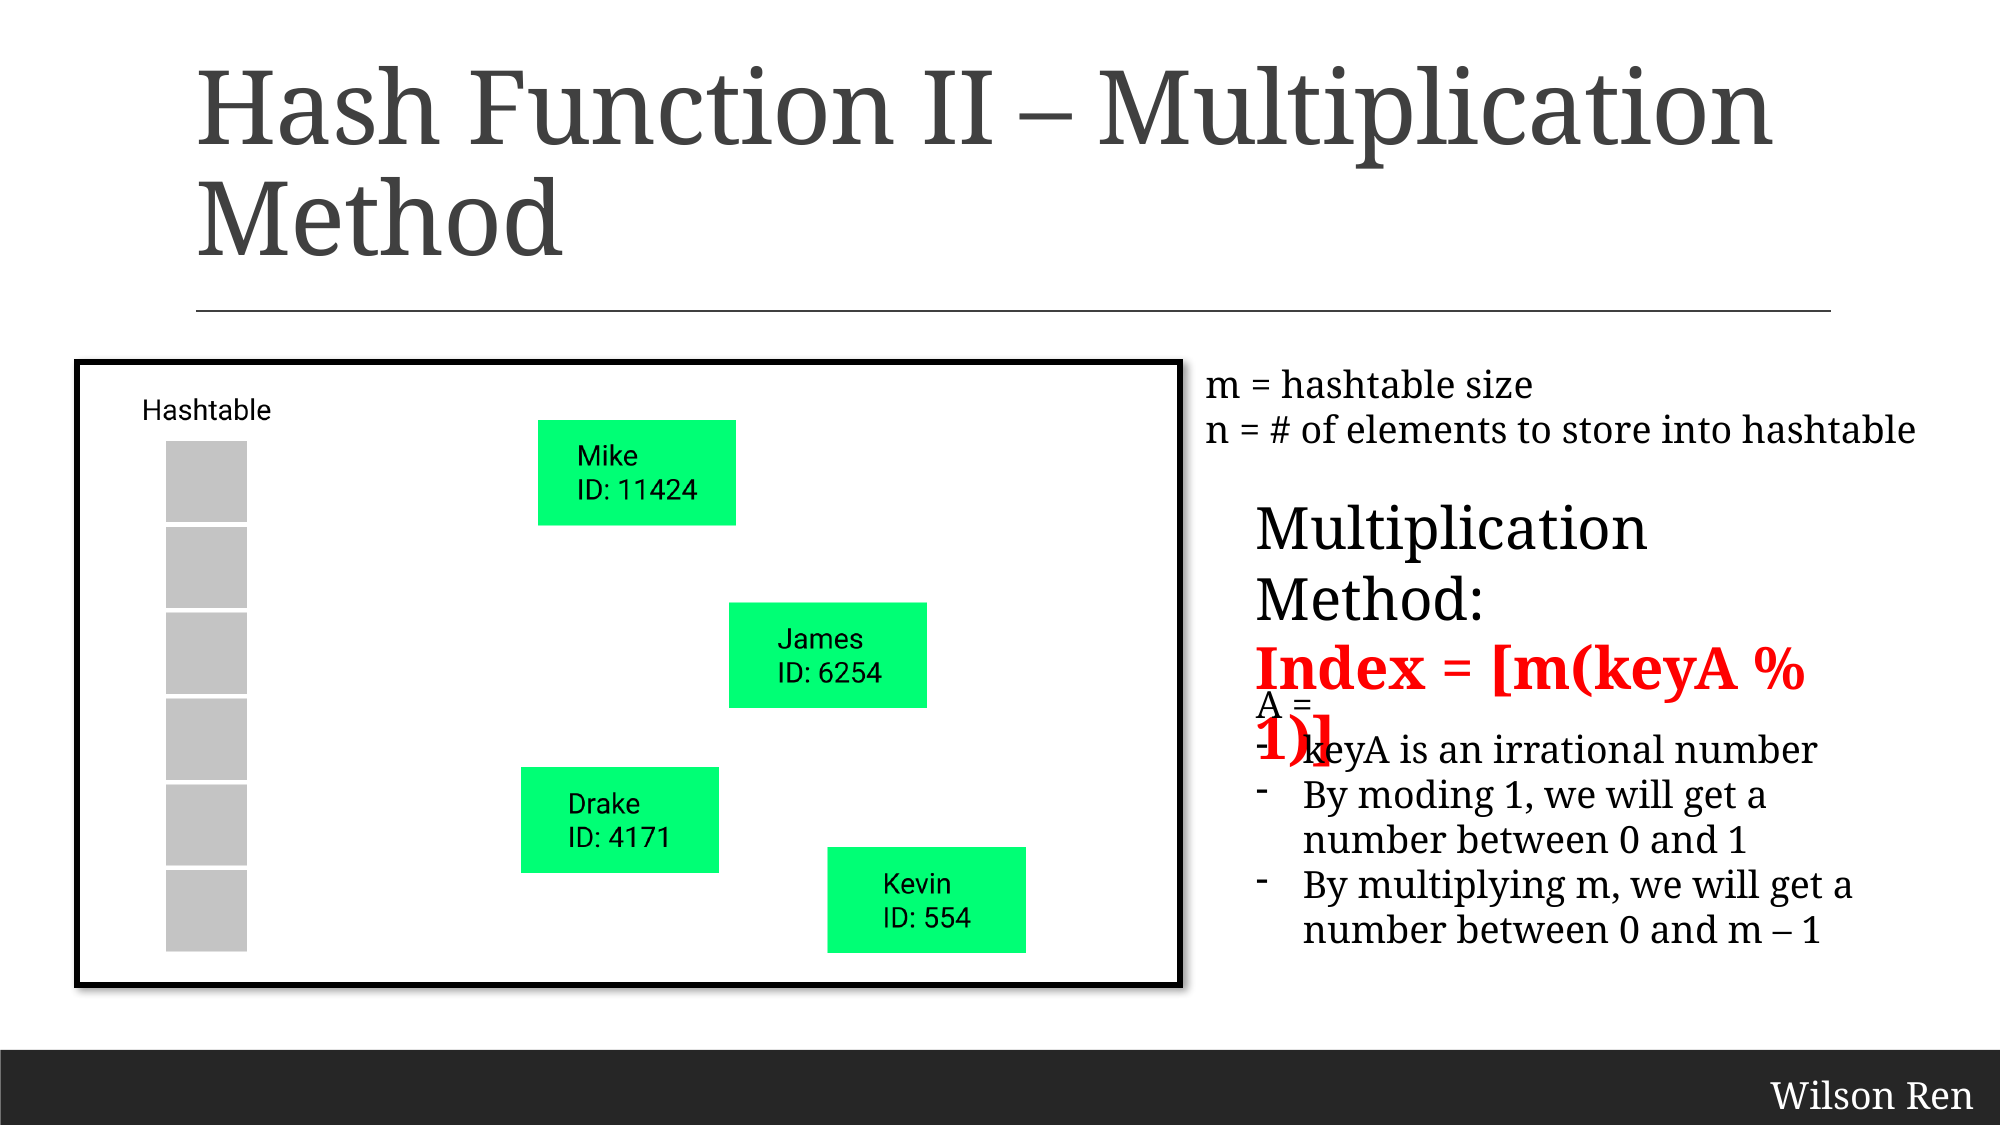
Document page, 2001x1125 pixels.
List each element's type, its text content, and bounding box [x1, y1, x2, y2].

text_box Multiplication Method: Index = [m(keyA % 1)] [1241, 484, 1839, 779]
text_box Wilson Ren [1755, 1064, 1990, 1125]
title Hash Function II – Multiplication Method [180, 47, 1830, 285]
picture [79, 364, 1178, 983]
text_box m = hashtable size n = # of elements to store into hashtable [1190, 353, 1933, 459]
